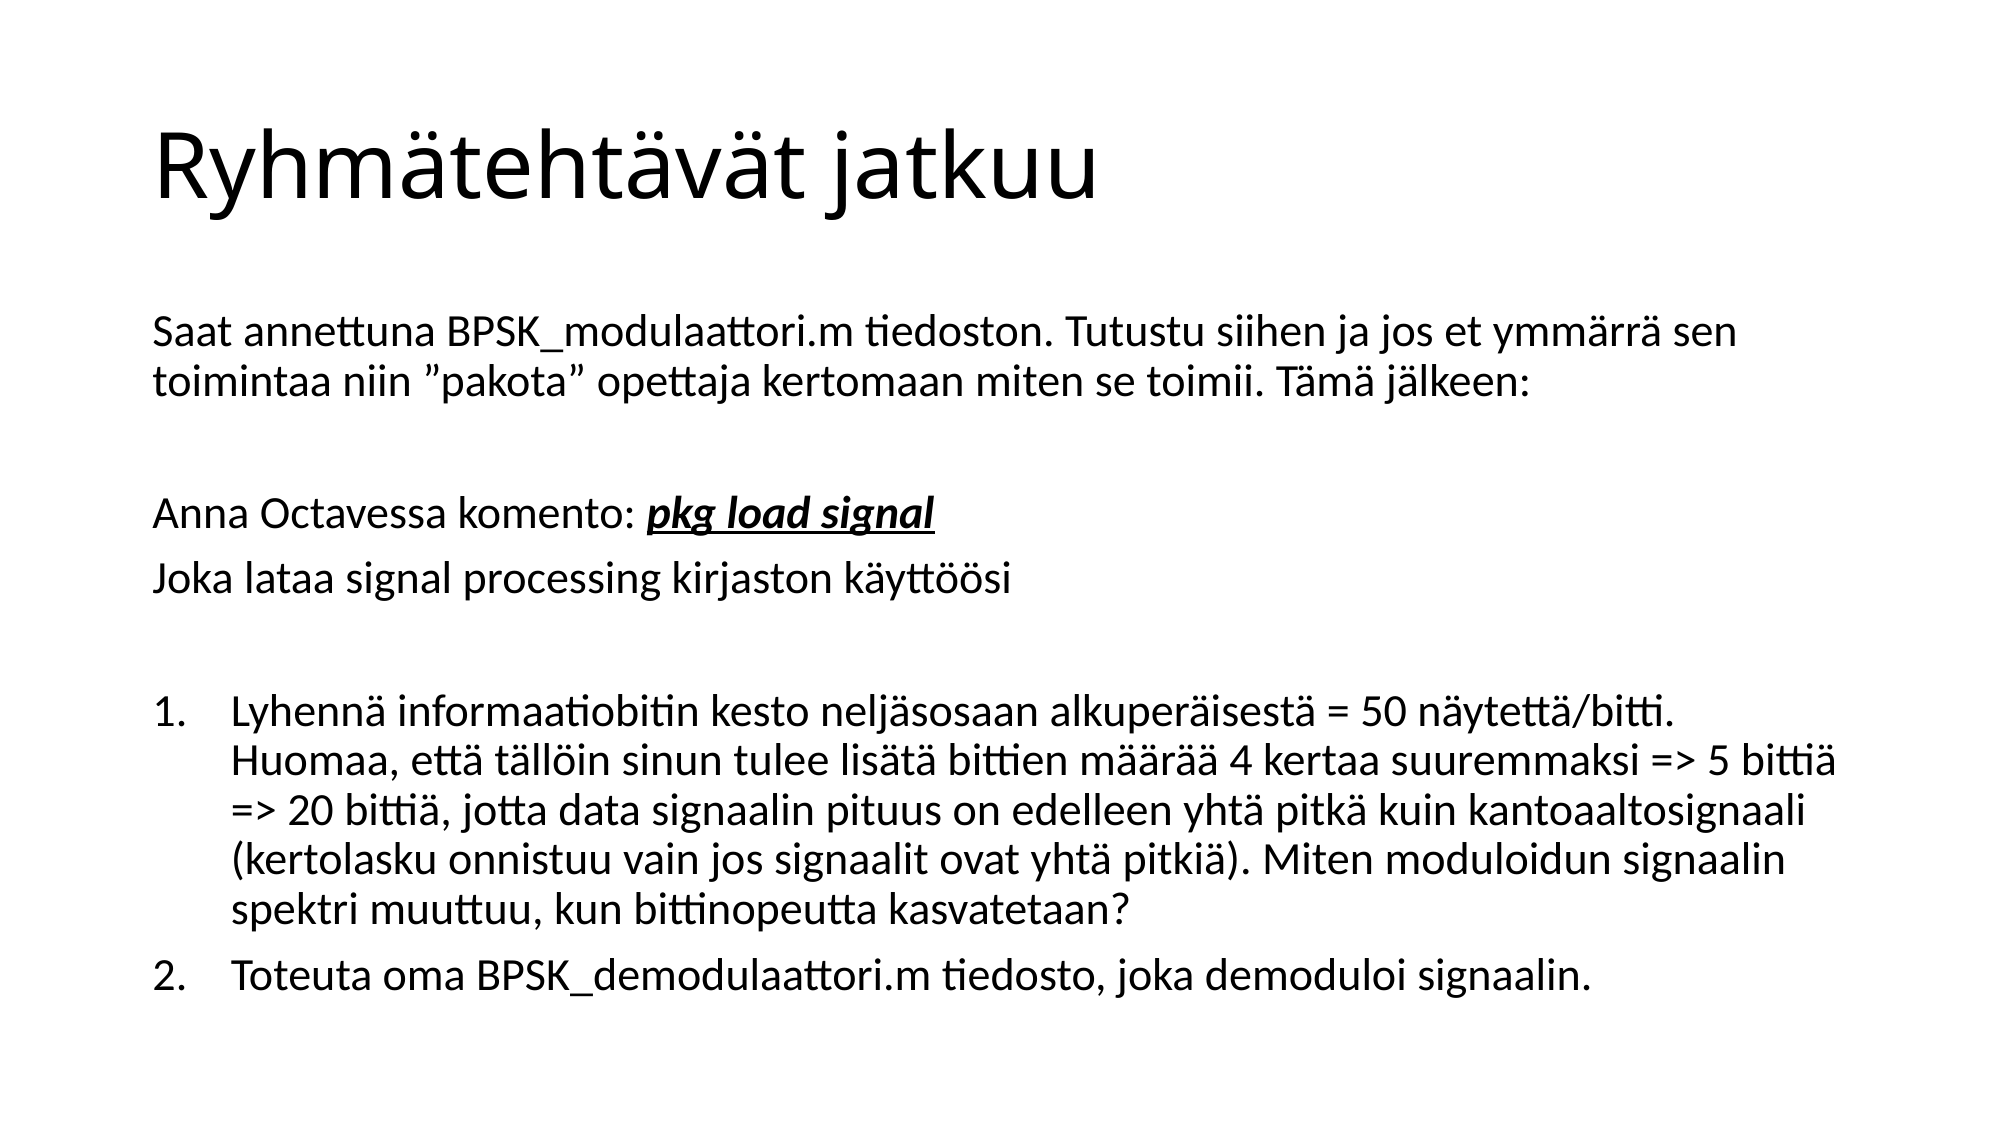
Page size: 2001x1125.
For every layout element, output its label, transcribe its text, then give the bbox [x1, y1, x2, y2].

list Saat annettuna BPSK_modulaattori.m tiedoston. Tutustu siihen ja jos et ymmärrä sen toimintaa niin ”pakota” opettaja kertomaan miten se toimii. Tämä jälkeen: Anna Octavessa komento: pkg load signal Joka lataa signal processing kirjaston käyttöösi Lyhennä informaatiobitin kesto neljäsosaan alkuperäisestä = 50 näytettä/bitti. Huomaa, että tällöin sinun tulee lisätä bittien määrää 4 kertaa suuremmaksi => 5 bittiä => 20 bittiä, jotta data signaalin pituus on edelleen yhtä pitkä kuin kantoaaltosignaali (kertolasku onnistuu vain jos signaalit ovat yhtä pitkiä). Miten moduloidun signaalin spektri muuttuu, kun bittinopeutta kasvatetaan? Toteuta oma BPSK_demodulaattori.m tiedosto, joka demoduloi signaalin. [137, 299, 1863, 1014]
title Ryhmätehtävät jatkuu [137, 59, 1863, 278]
